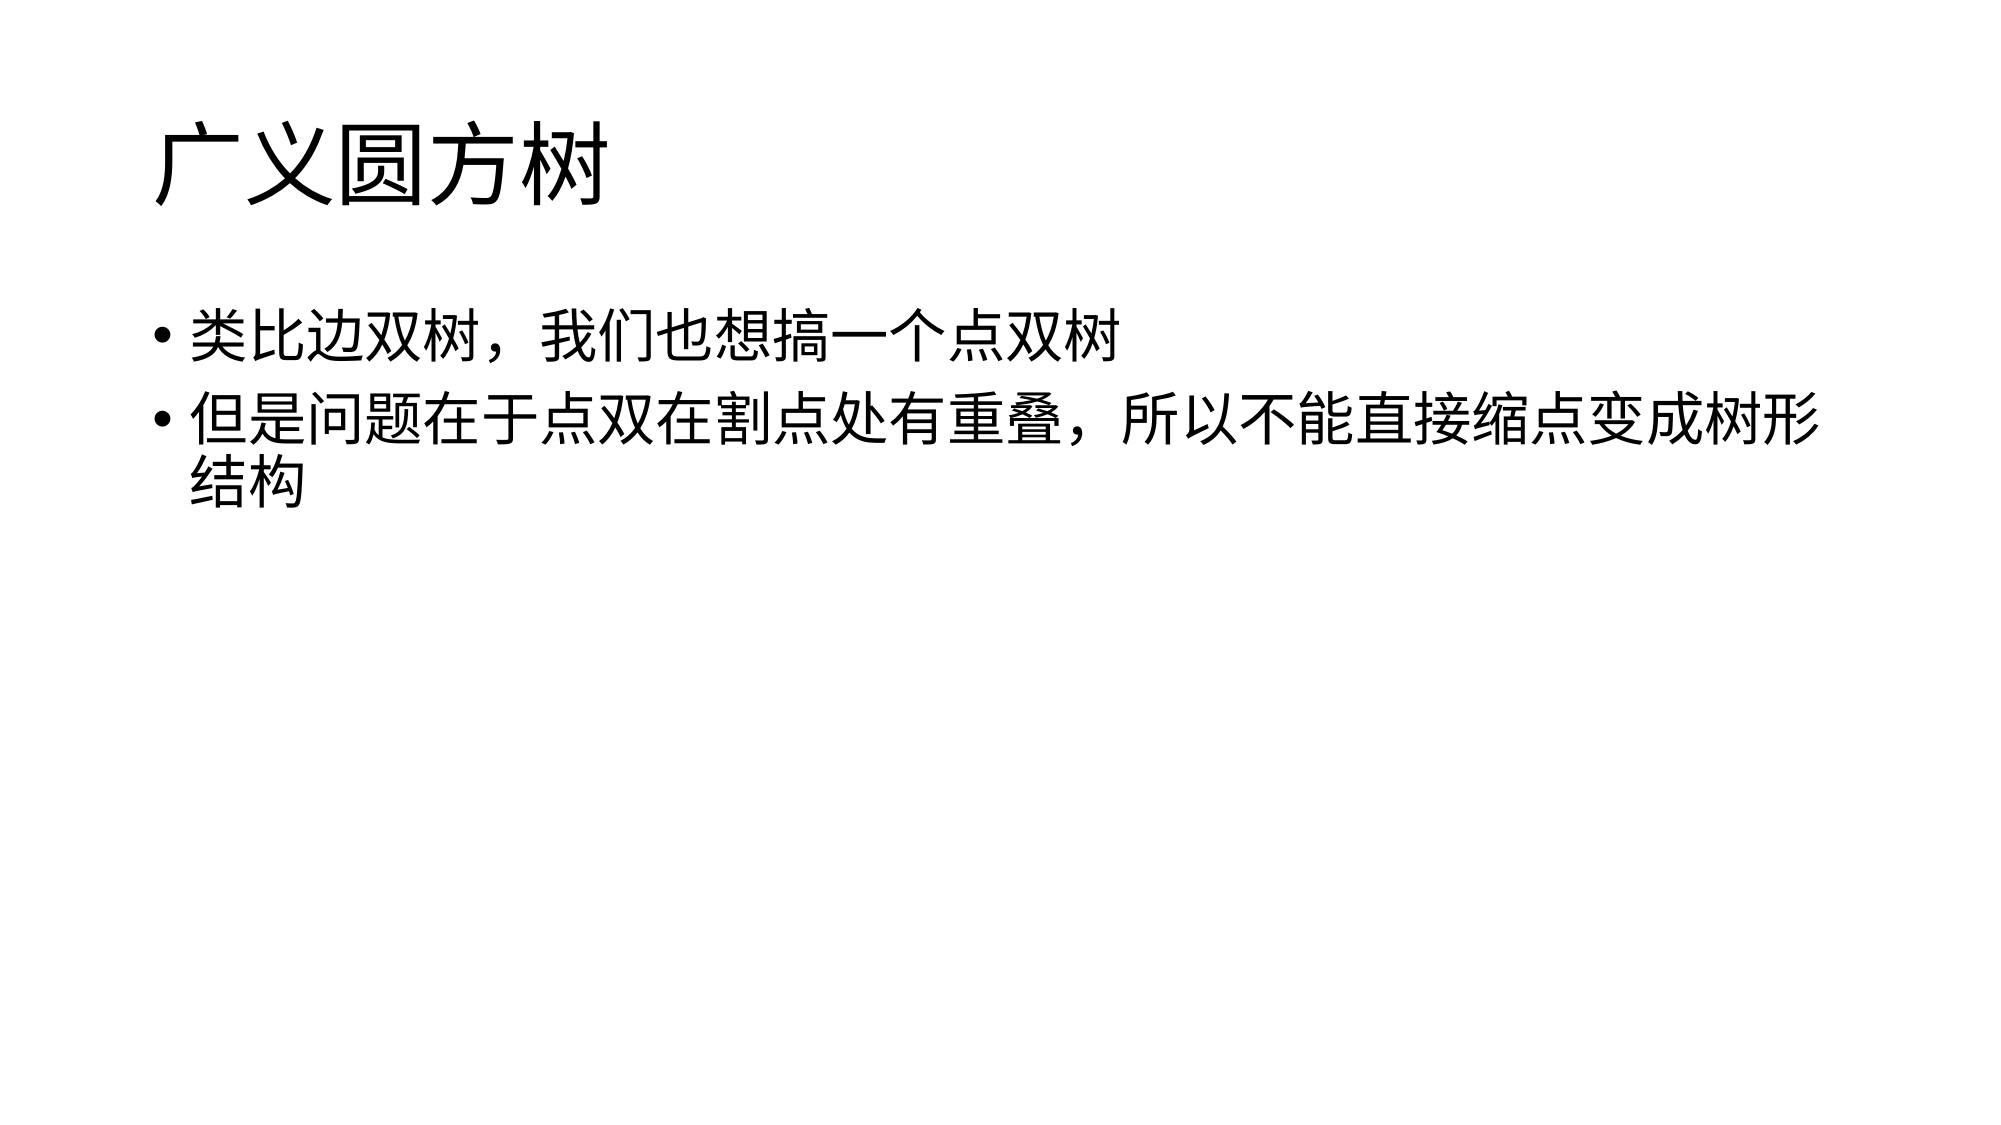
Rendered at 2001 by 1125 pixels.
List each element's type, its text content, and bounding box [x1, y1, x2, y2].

title 广义圆方树 [137, 59, 1863, 278]
list 类比边双树，我们也想搞一个点双树 但是问题在于点双在割点处有重叠，所以不能直接缩点变成树形结构 [137, 299, 1863, 1014]
